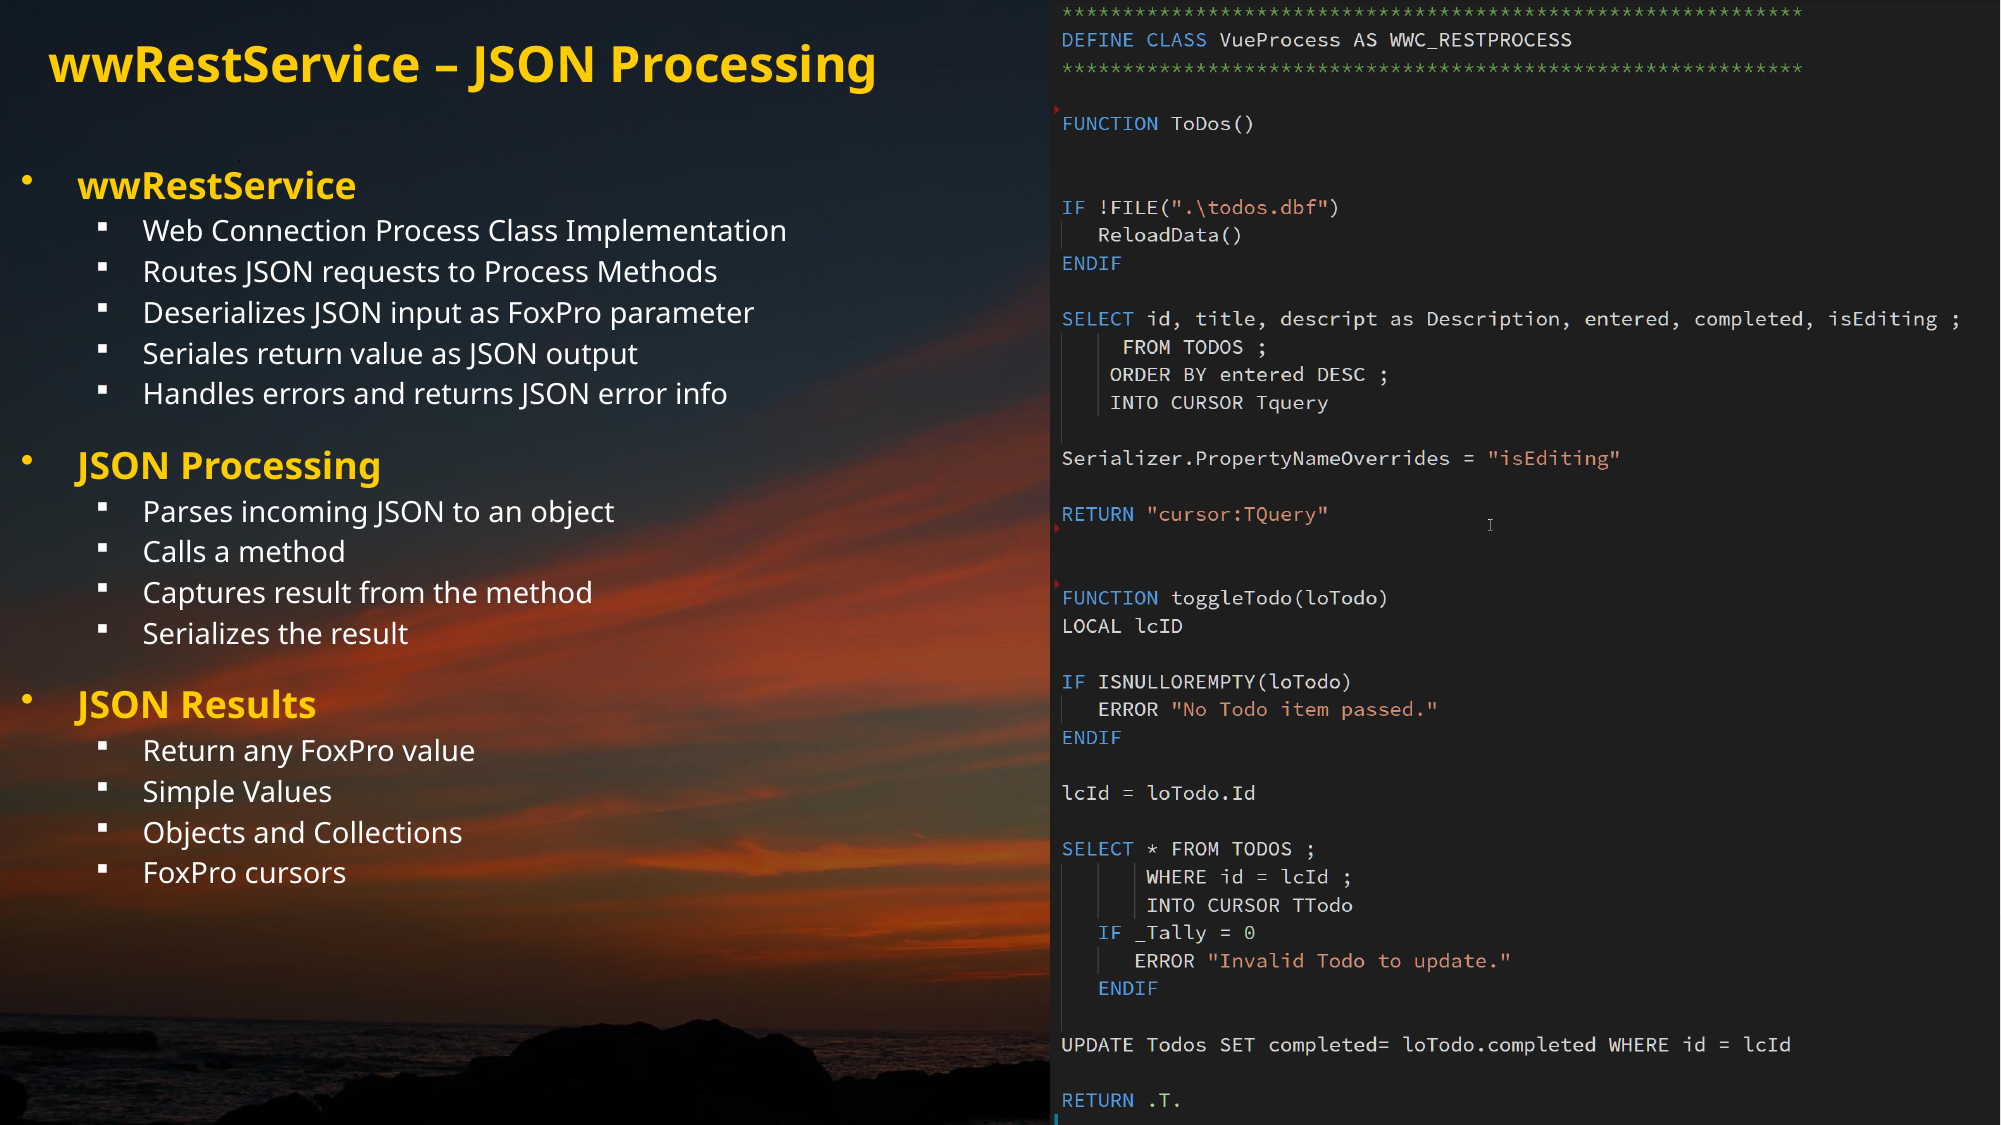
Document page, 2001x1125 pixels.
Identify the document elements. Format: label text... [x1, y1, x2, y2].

title wwRestService – JSON Processing [33, 24, 1044, 100]
picture [0, 0, 2001, 1125]
list wwRestService Web Connection Process Class Implementation Routes JSON requests to Process Methods Deserializes JSON input as FoxPro parameter Seriales return value as JSON output Handles errors and returns JSON error info JSON Processing Parses incoming JSON to an object Calls a method Captures result from the method Serializes the result JSON Results Return any FoxPro value Simple Values Objects and Collections FoxPro cursors [0, 143, 1044, 982]
